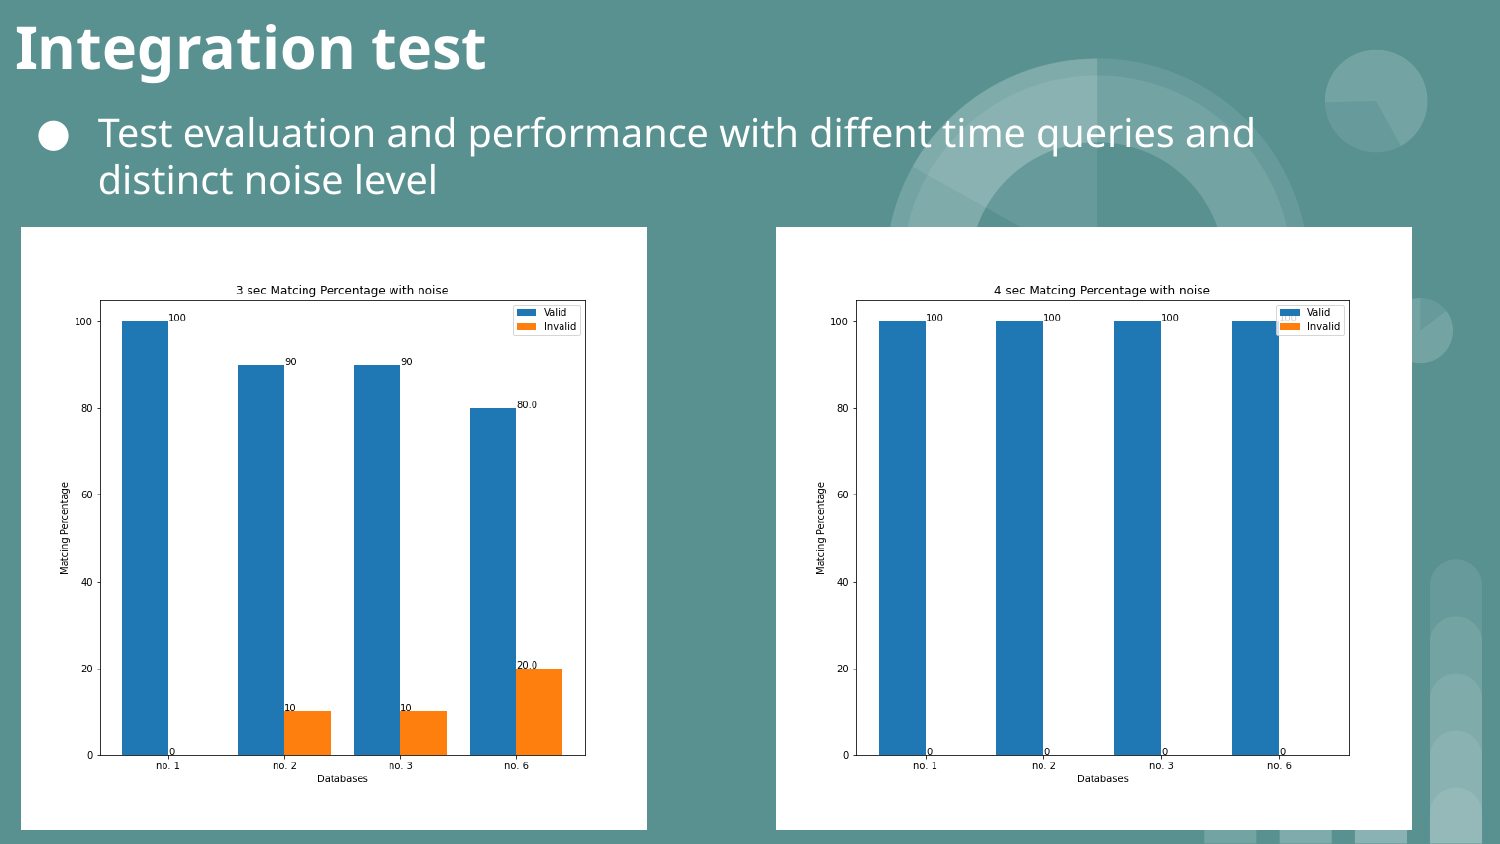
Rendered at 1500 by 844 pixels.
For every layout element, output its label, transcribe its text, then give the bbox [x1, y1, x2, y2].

picture [20, 226, 647, 830]
subtitle Test evaluation and performance with diffent time queries and distinct noise level [7, 92, 1295, 830]
title Integration test [0, 0, 1103, 100]
picture [776, 226, 1412, 830]
